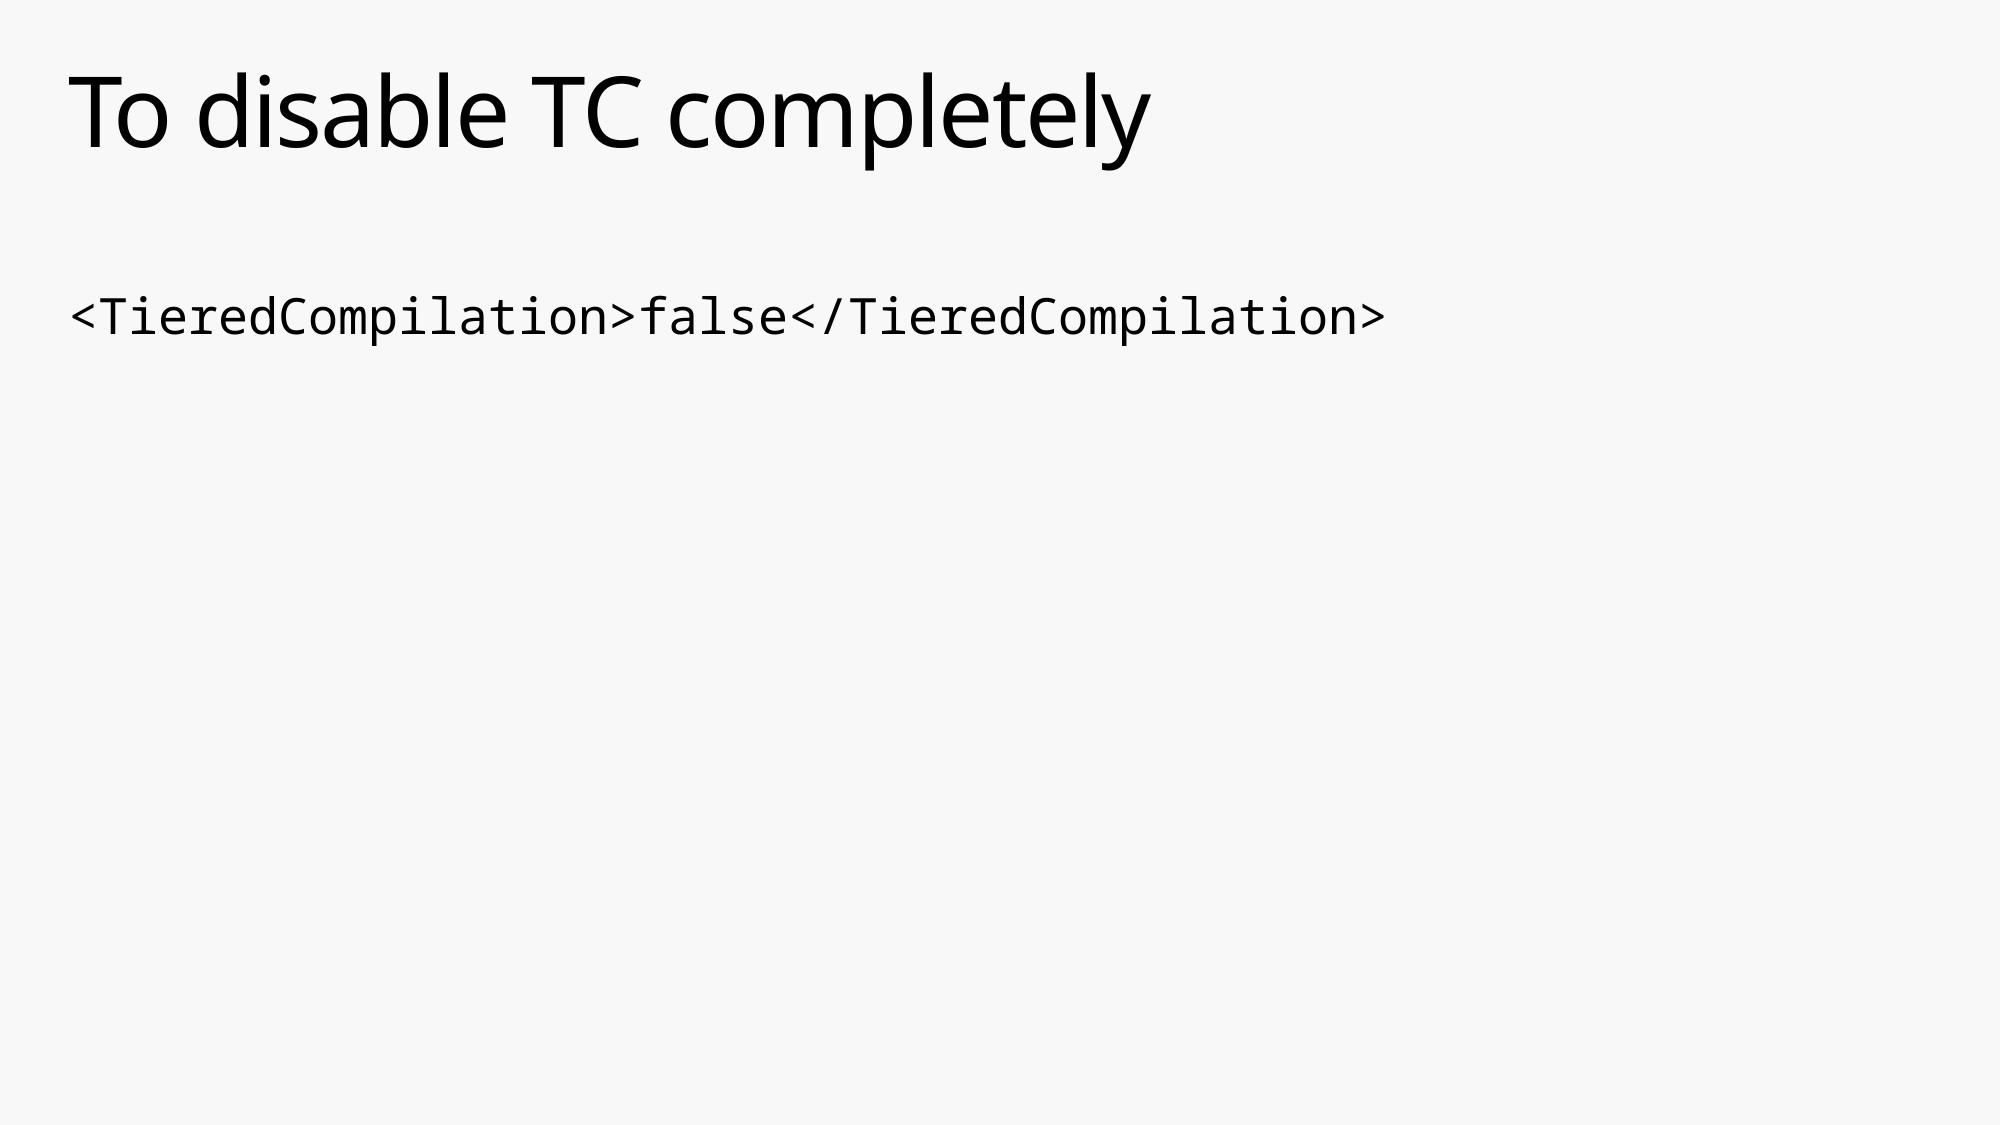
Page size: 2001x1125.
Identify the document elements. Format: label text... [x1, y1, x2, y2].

list <TieredCompilation>false</TieredCompilation> [44, 276, 1957, 362]
title To disable TC completely [44, 47, 1957, 200]
